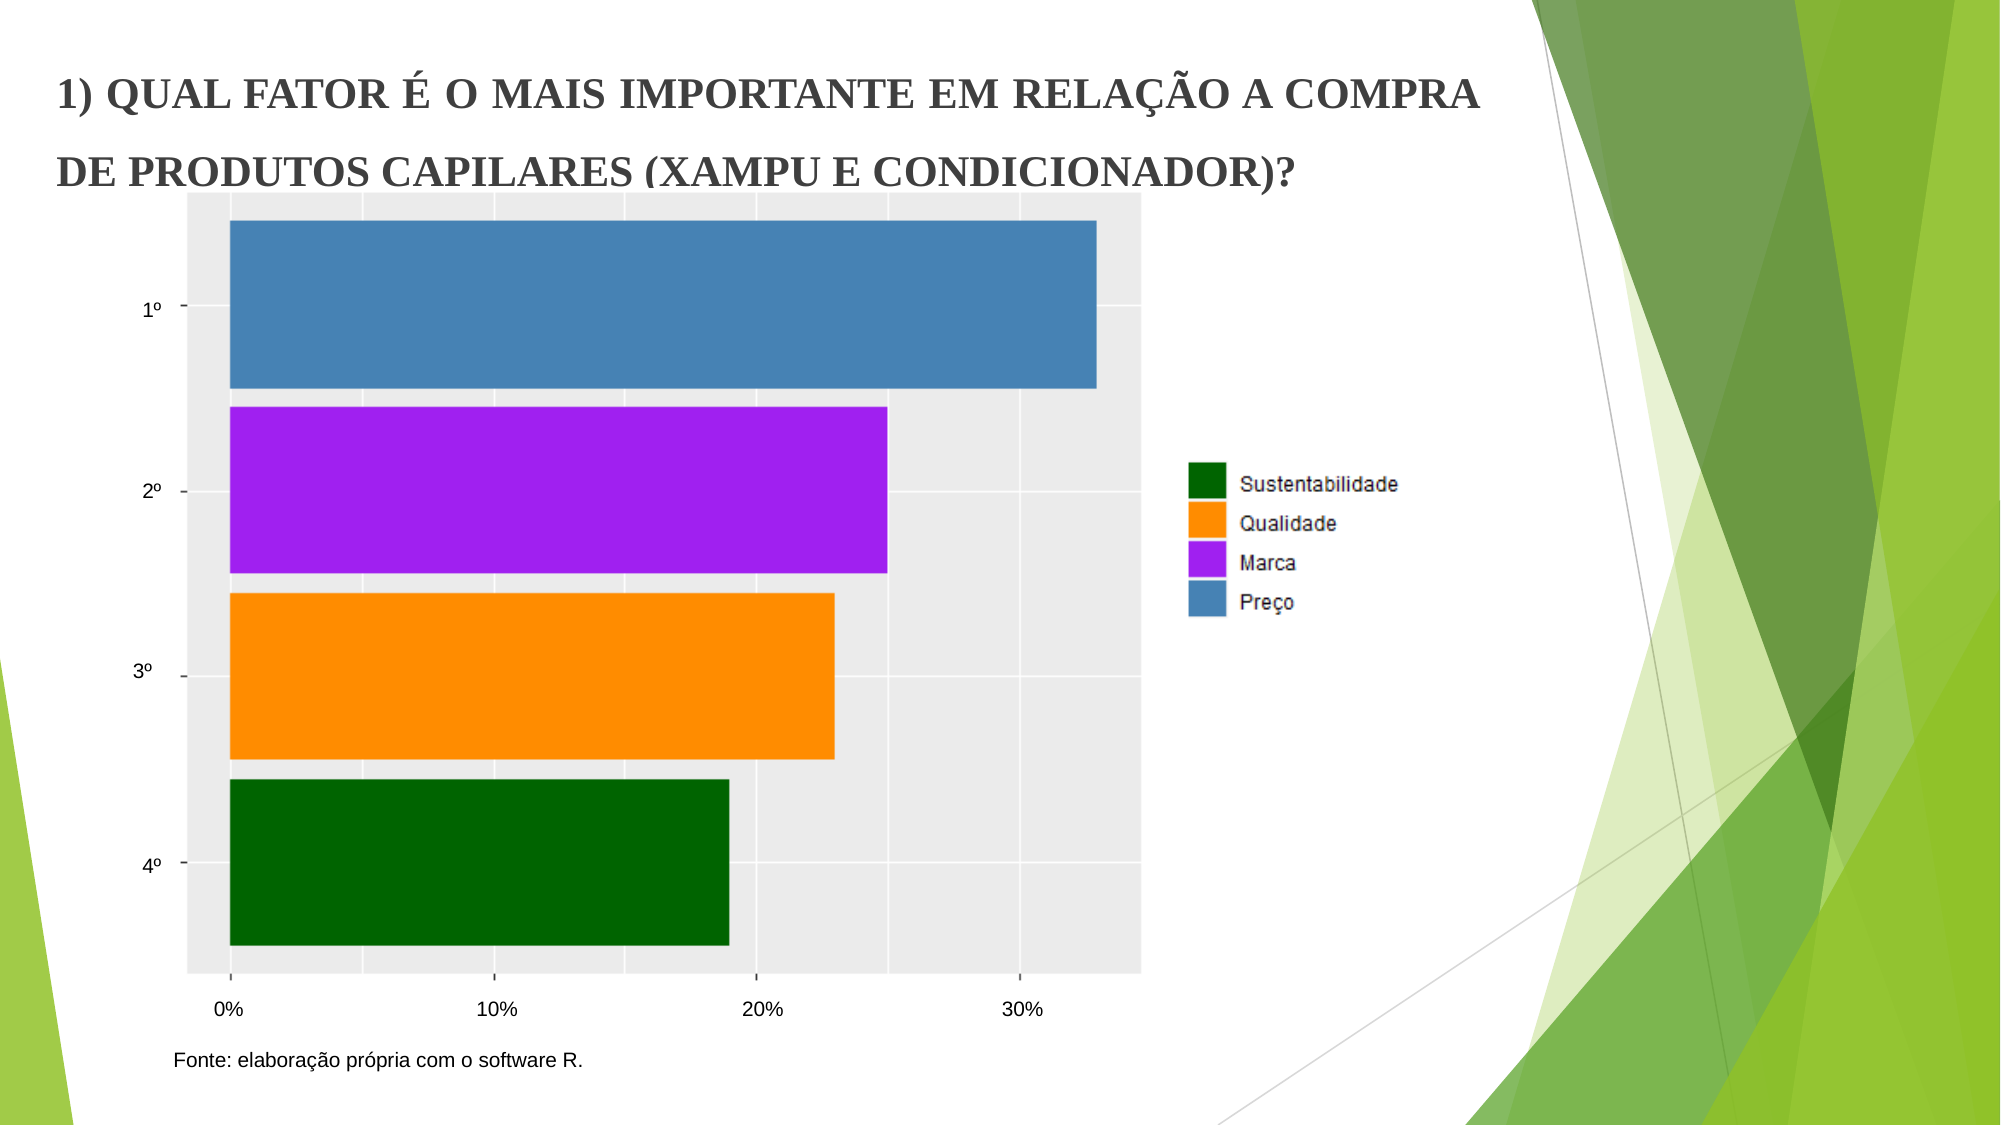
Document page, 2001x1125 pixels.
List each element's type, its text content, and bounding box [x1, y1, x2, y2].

text_box 3º [117, 645, 165, 696]
text_box 30% [986, 982, 1940, 1033]
text_box 10% [461, 992, 727, 1033]
text_box 1º [127, 284, 165, 335]
text_box Fonte: elaboração própria com o software R. [158, 1034, 1199, 1085]
text_box 20% [727, 992, 986, 1033]
picture [170, 188, 1153, 983]
picture [1177, 456, 1407, 628]
text_box 0% [198, 992, 461, 1033]
text_box 2º [127, 465, 165, 516]
list 1) QUAL FATOR É O MAIS IMPORTANTE EM RELAÇÃO A COMPRA DE PRODUTOS CAPILARES (XAMPU E CONDICIONADOR)? [0, 30, 1495, 839]
text_box 4º [127, 839, 165, 890]
